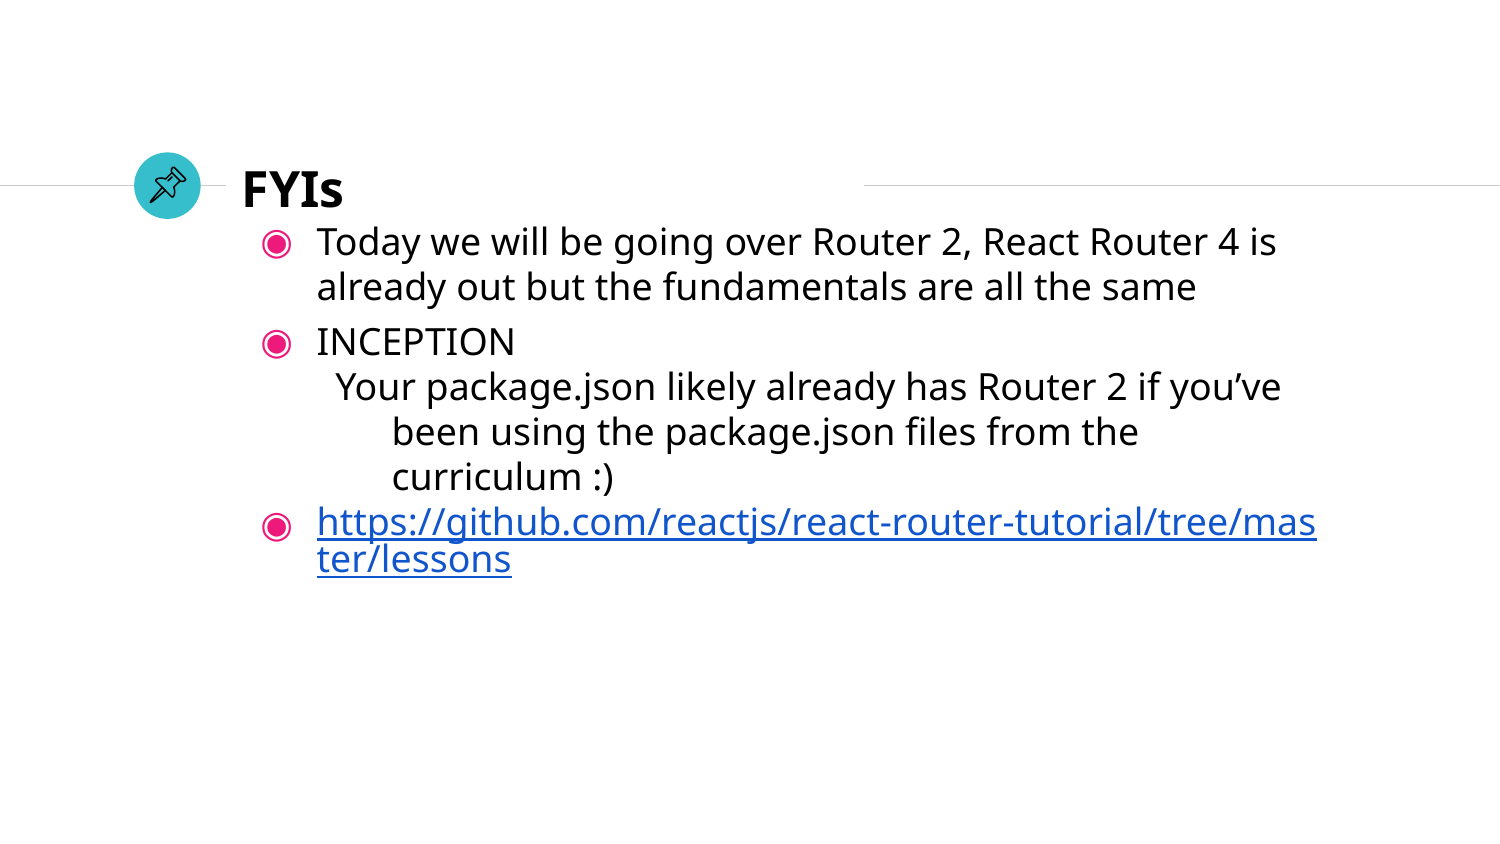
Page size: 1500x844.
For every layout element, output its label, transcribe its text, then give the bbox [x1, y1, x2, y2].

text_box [150, 166, 186, 203]
title FYIs [226, 151, 863, 202]
list Today we will be going over Router 2, React Router 4 is already out but the fundamentals are all the same INCEPTION Your package.json likely already has Router 2 if you’ve been using the package.json files from the curriculum :) https://github.com/reactjs/react-router-tutorial/tree/master/lessons [226, 202, 1344, 714]
